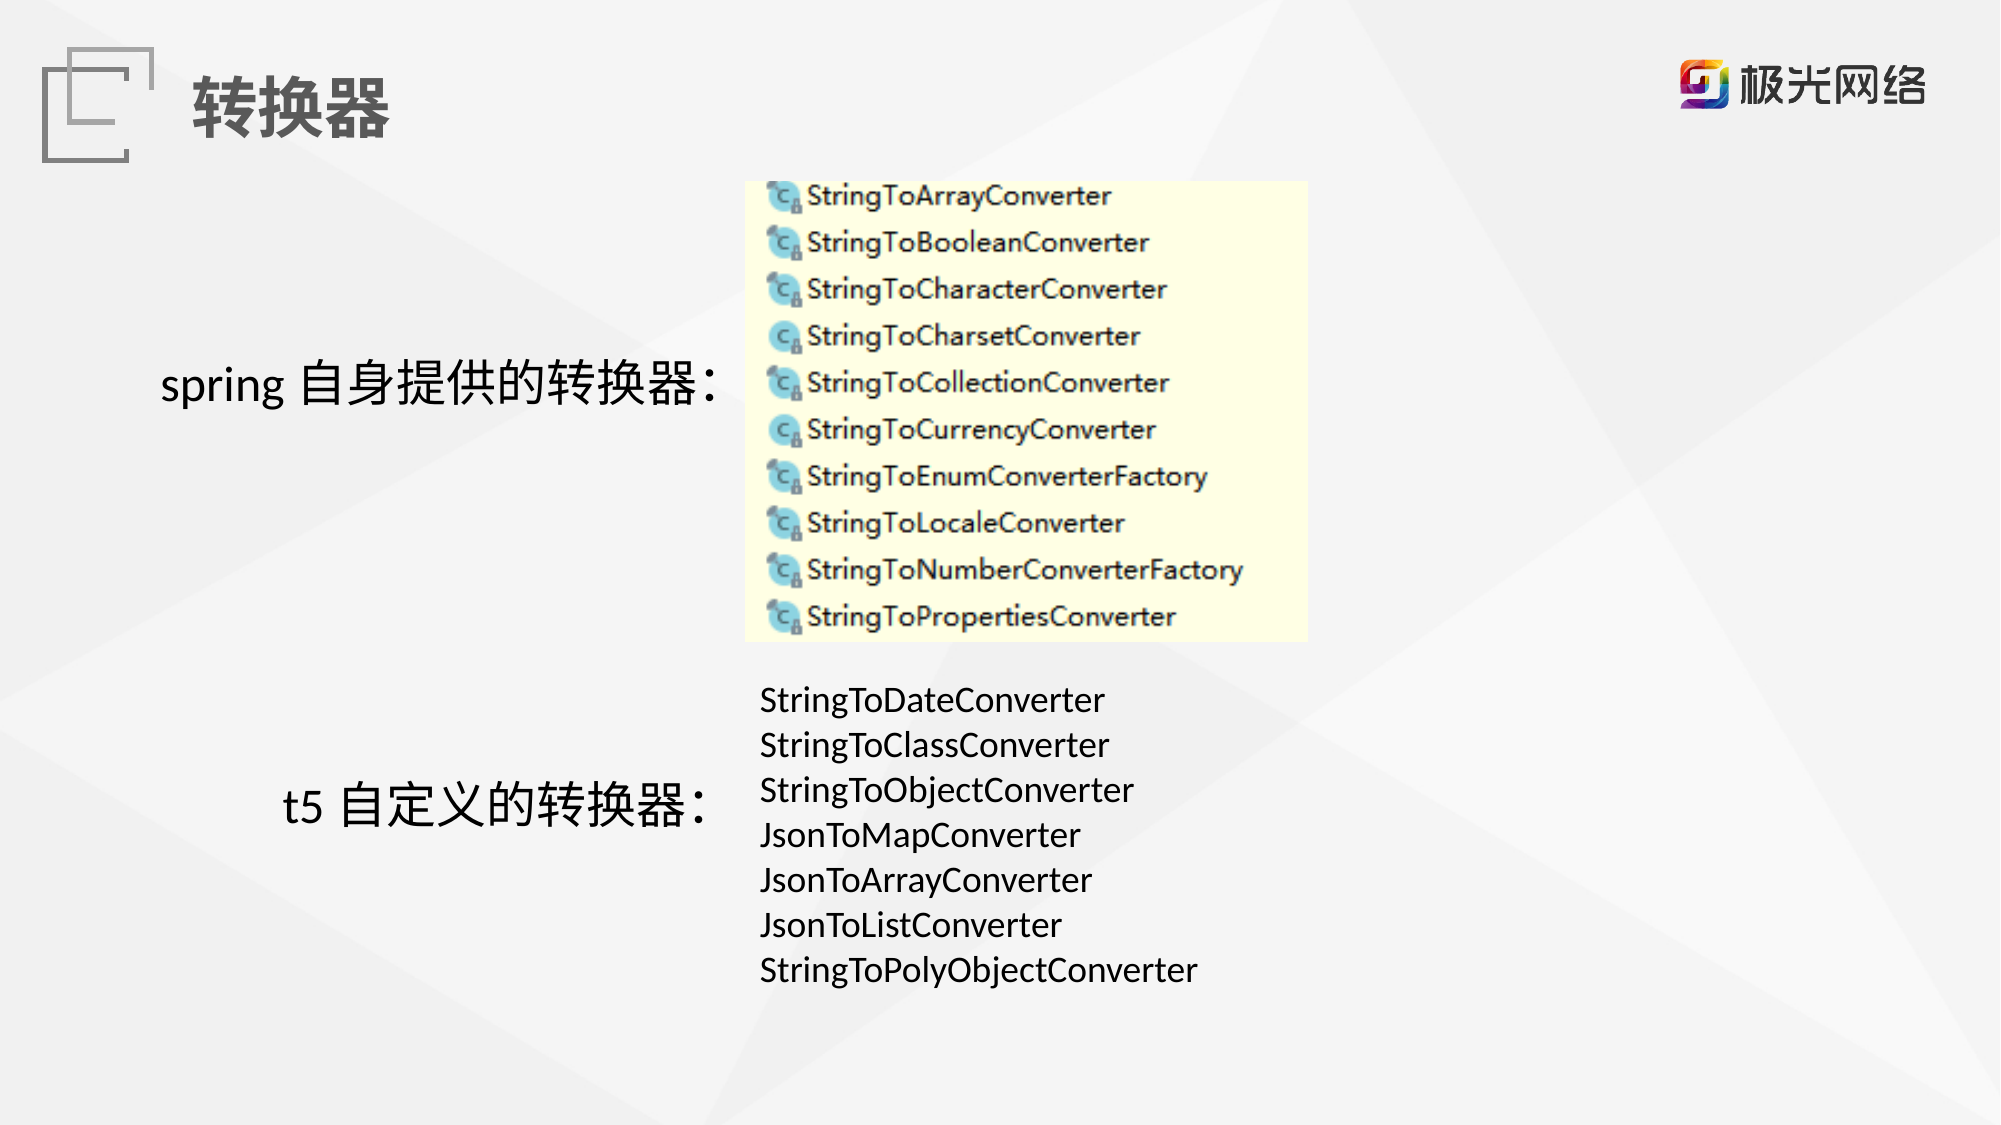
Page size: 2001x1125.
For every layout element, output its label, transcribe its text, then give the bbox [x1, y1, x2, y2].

text_box spring自身提供的转换器： [145, 343, 745, 419]
text_box t5自定义的转换器： [267, 766, 745, 842]
text_box StringToDateConverter StringToClassConverter StringToObjectConverter JsonToMapConverter JsonToArrayConverter JsonToListConverter StringToPolyObjectConverter [745, 667, 1755, 997]
text_box [69, 48, 152, 123]
text_box [44, 68, 127, 162]
text_box 转换器 [176, 58, 407, 154]
picture [0, 0, 2001, 1125]
